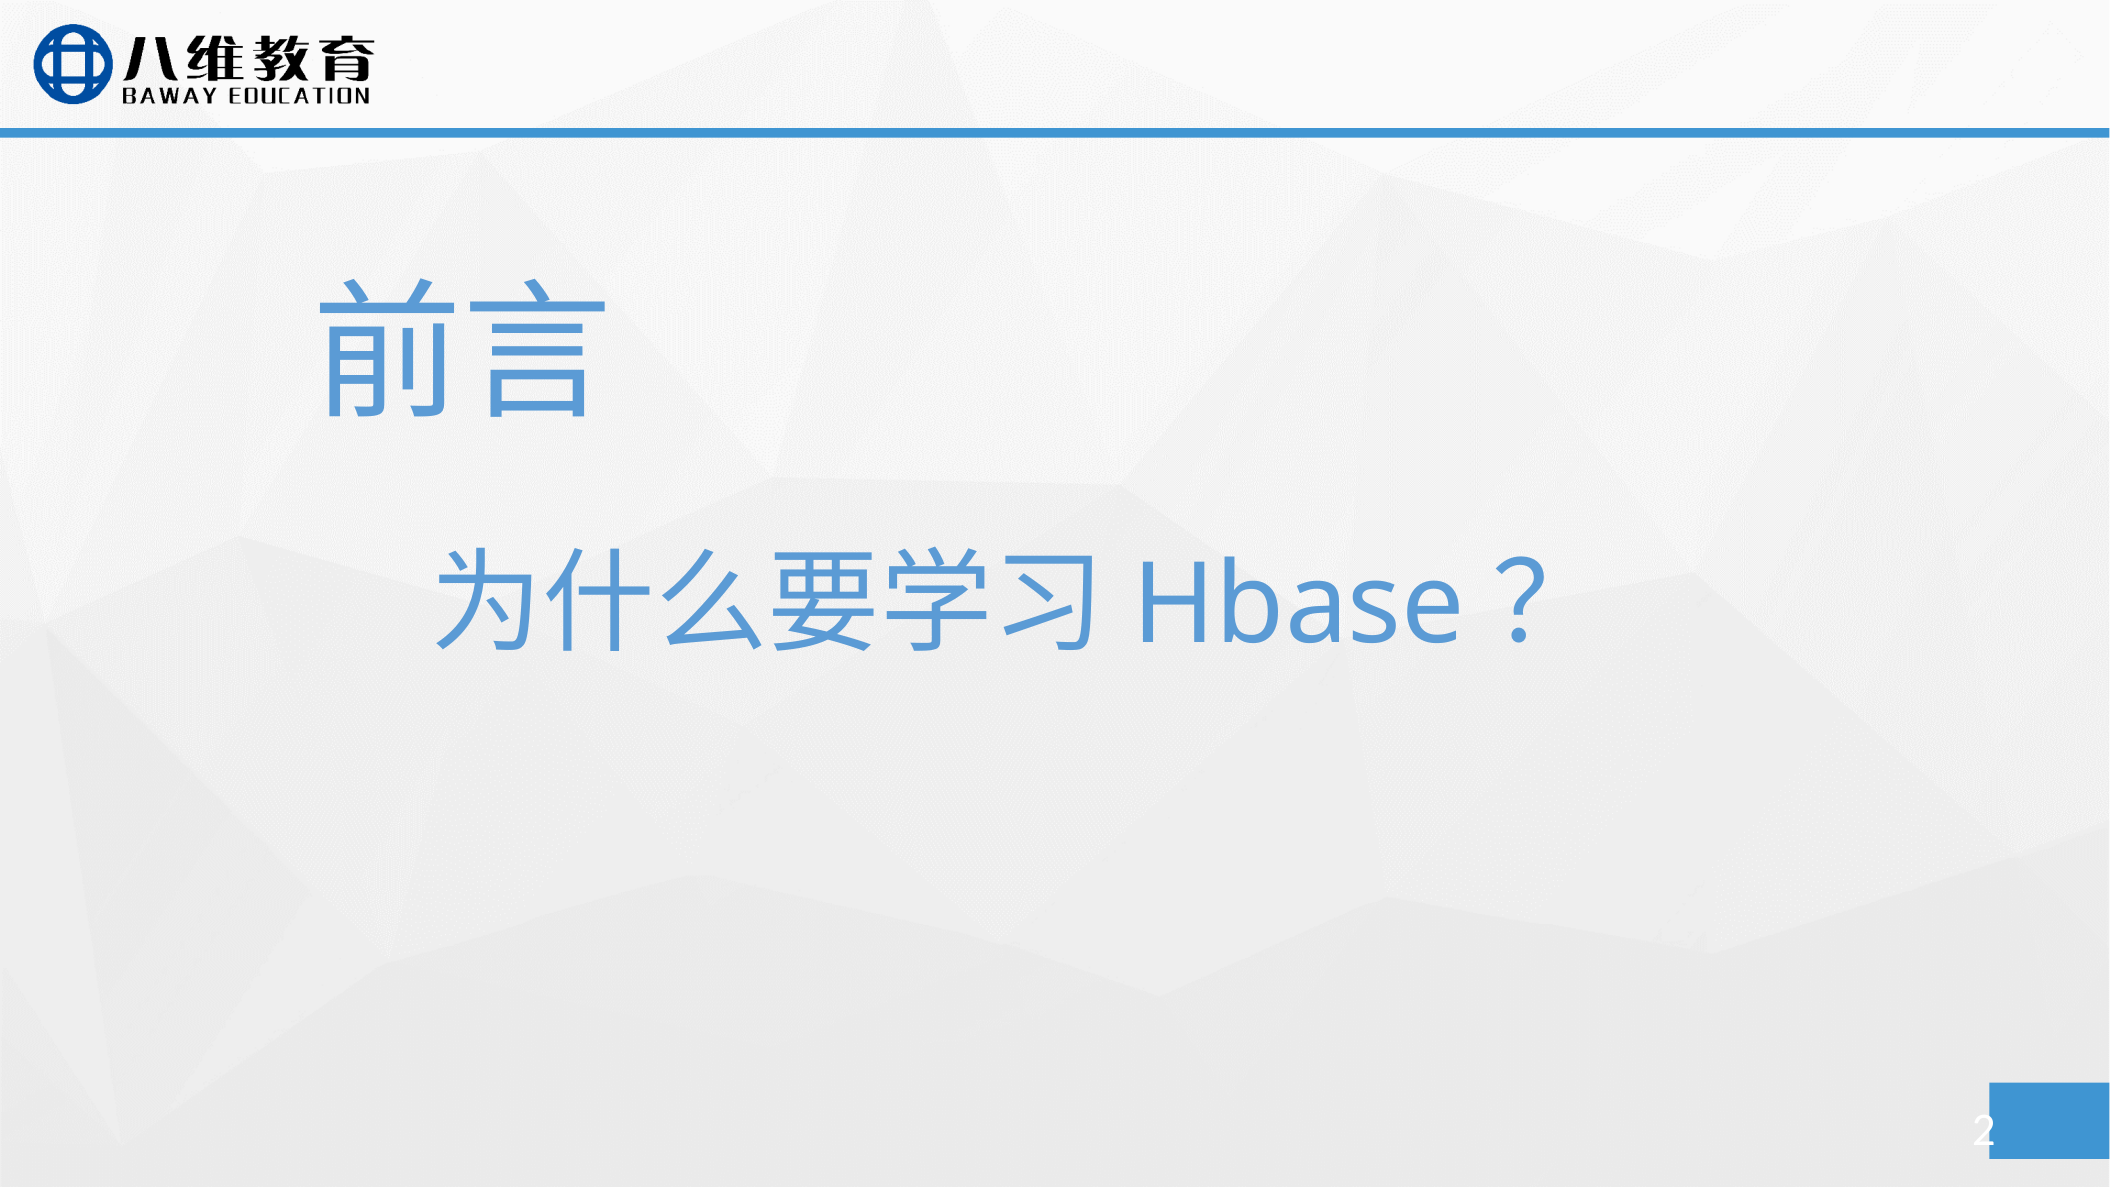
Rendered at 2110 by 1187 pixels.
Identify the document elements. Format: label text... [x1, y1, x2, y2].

picture [0, 0, 2110, 128]
text_box 为什么要学习Hbase？ [415, 522, 1856, 673]
text_box 前言 [297, 248, 628, 443]
picture [1979, 1131, 1989, 1142]
picture [0, 138, 2110, 1187]
